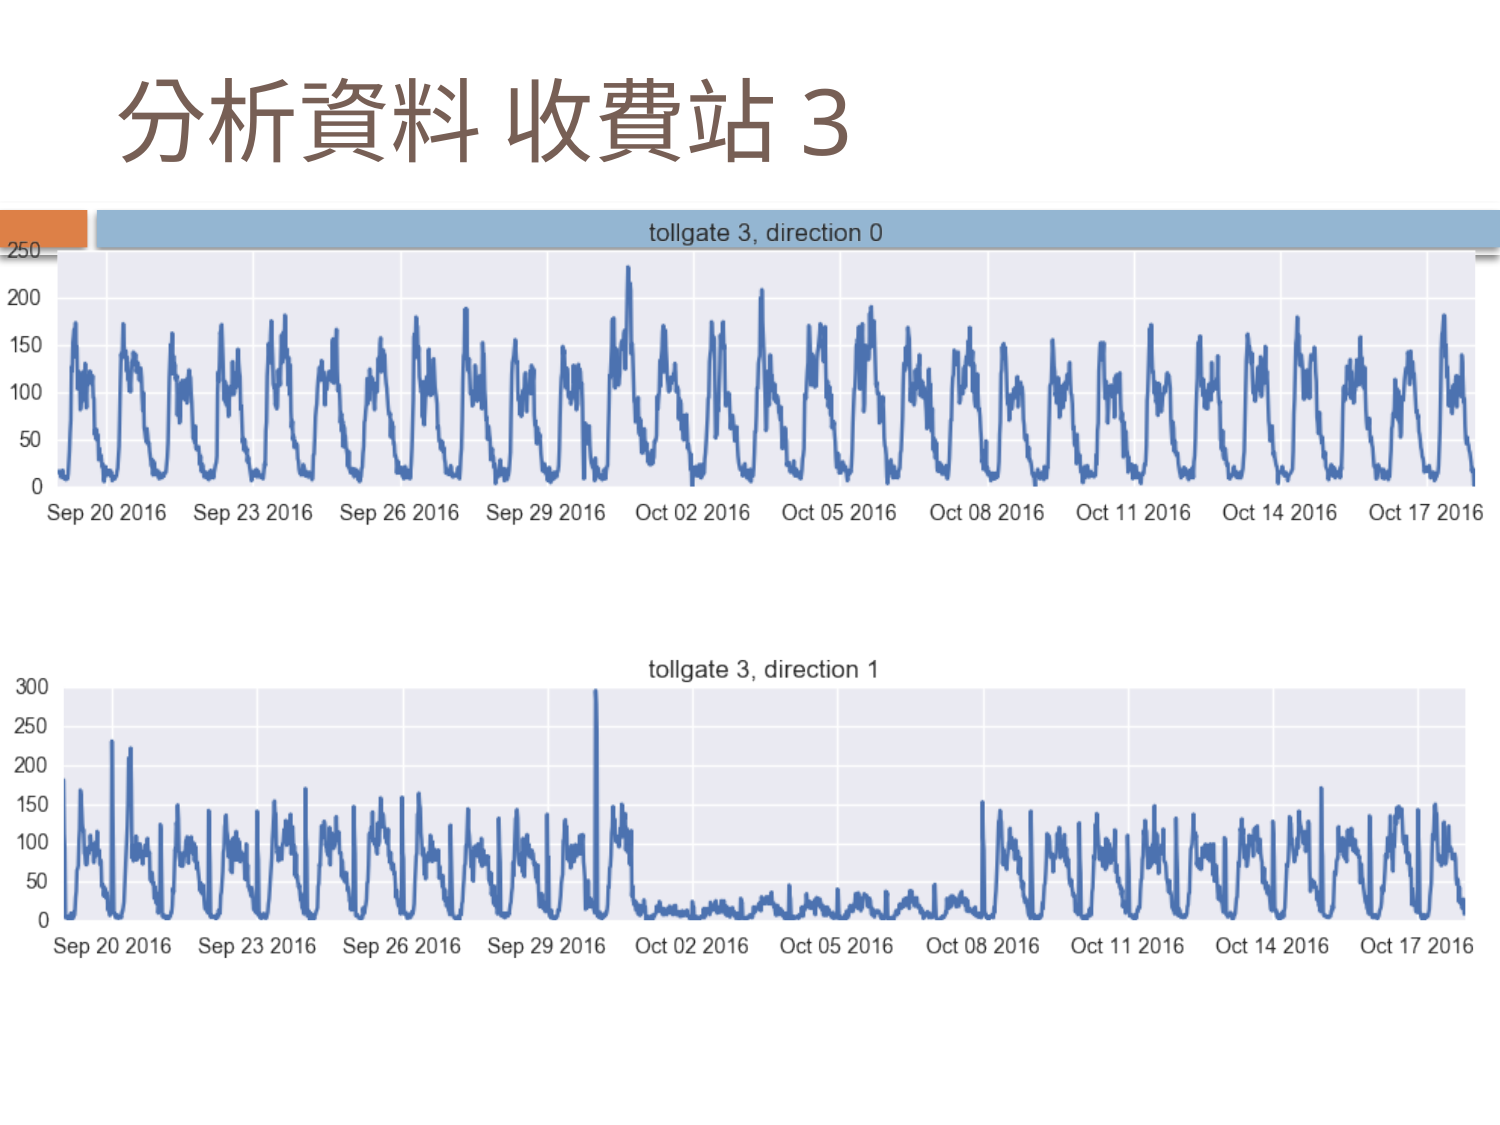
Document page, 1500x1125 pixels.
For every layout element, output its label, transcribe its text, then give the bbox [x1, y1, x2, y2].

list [0, 207, 1500, 540]
picture [0, 644, 1490, 973]
title 分析資料 收費站3 [100, 37, 1438, 200]
